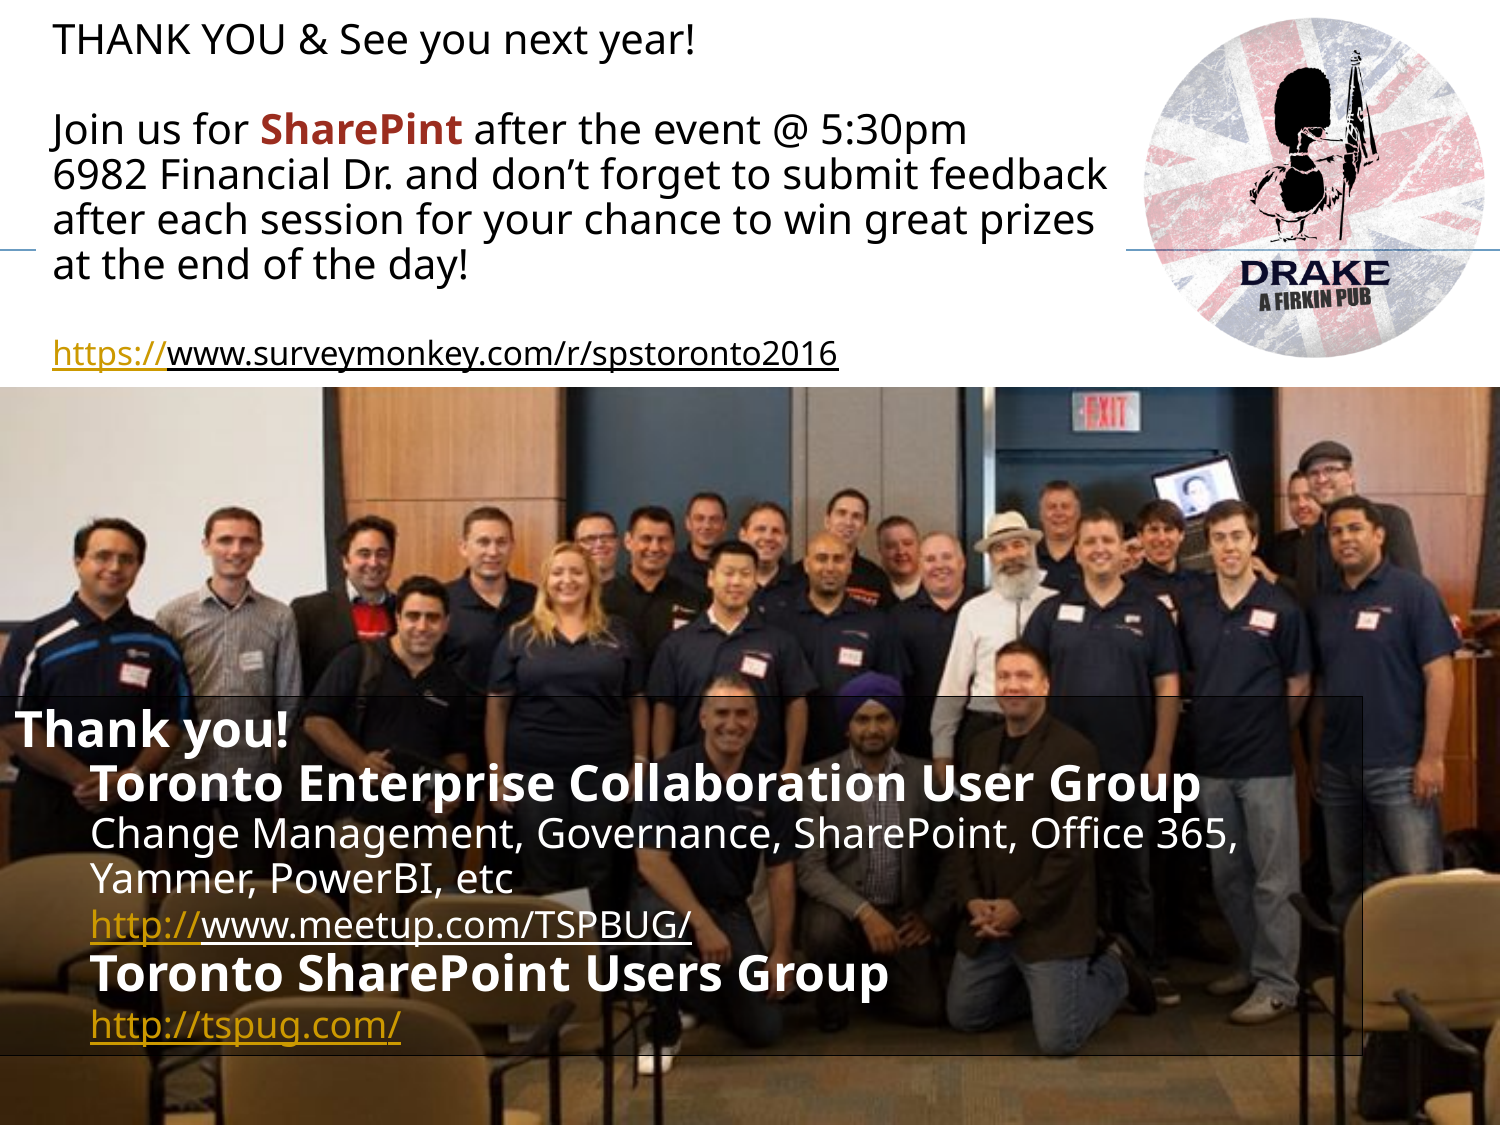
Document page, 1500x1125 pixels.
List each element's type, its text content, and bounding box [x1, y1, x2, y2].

picture [0, 387, 1499, 1124]
picture [1143, 17, 1485, 358]
text_box THANK YOU & See you next year! Join us for SharePint after the event @ 5:30pm 6982 Financial Dr. and don’t forget to submit feedback after each session for your chance to win great prizes at the end of the day! https://www.surveymonkey.com/r/spstoronto2016 [36, 16, 1126, 376]
